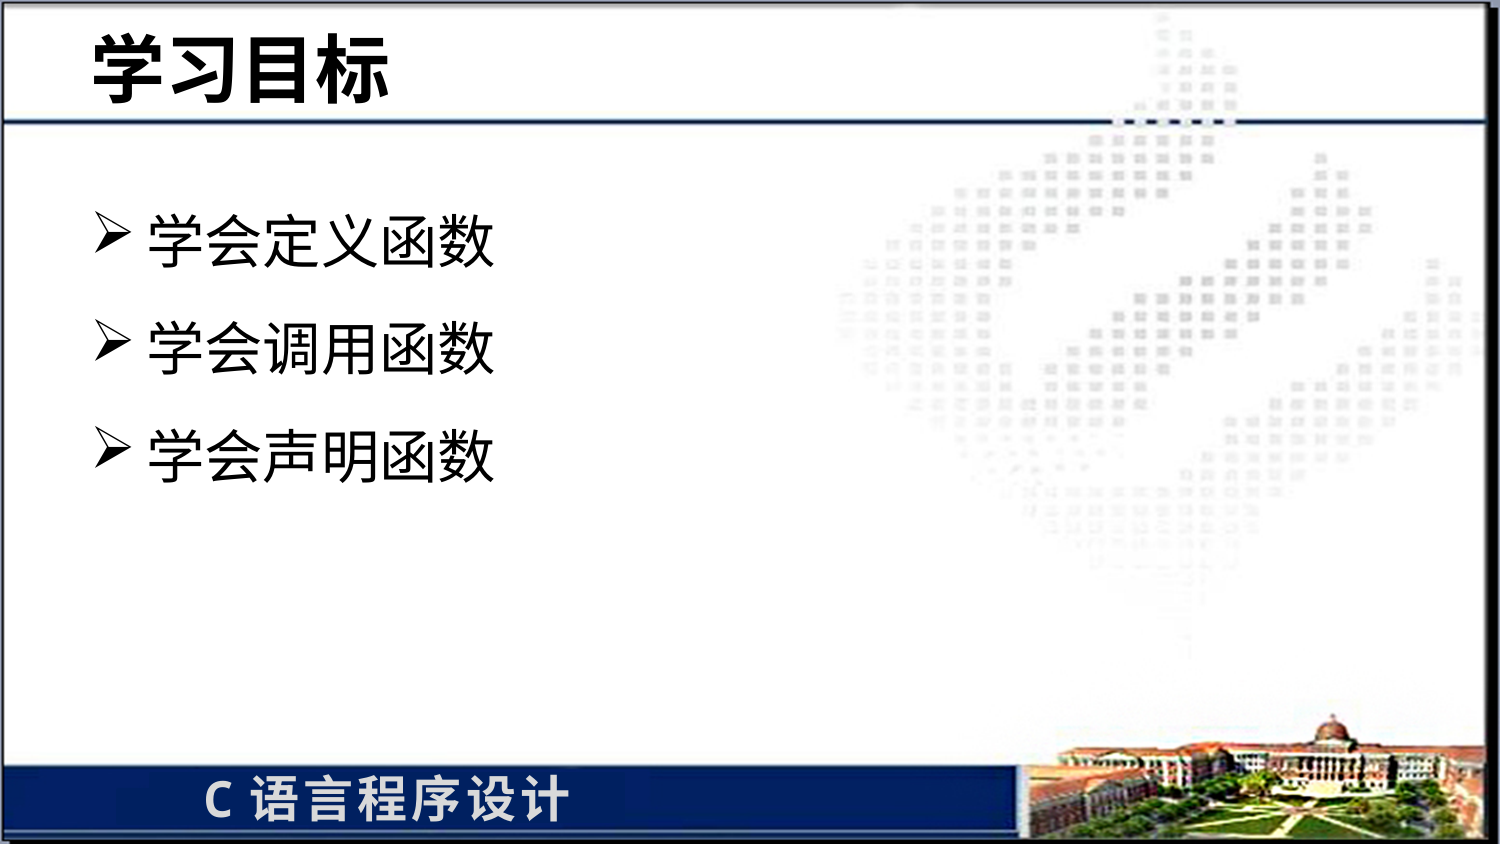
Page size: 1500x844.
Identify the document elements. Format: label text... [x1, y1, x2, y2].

picture [0, 0, 1500, 844]
title 学习目标 [75, 20, 1425, 115]
list 学会定义函数 学会调用函数 学会声明函数 [75, 197, 1425, 670]
